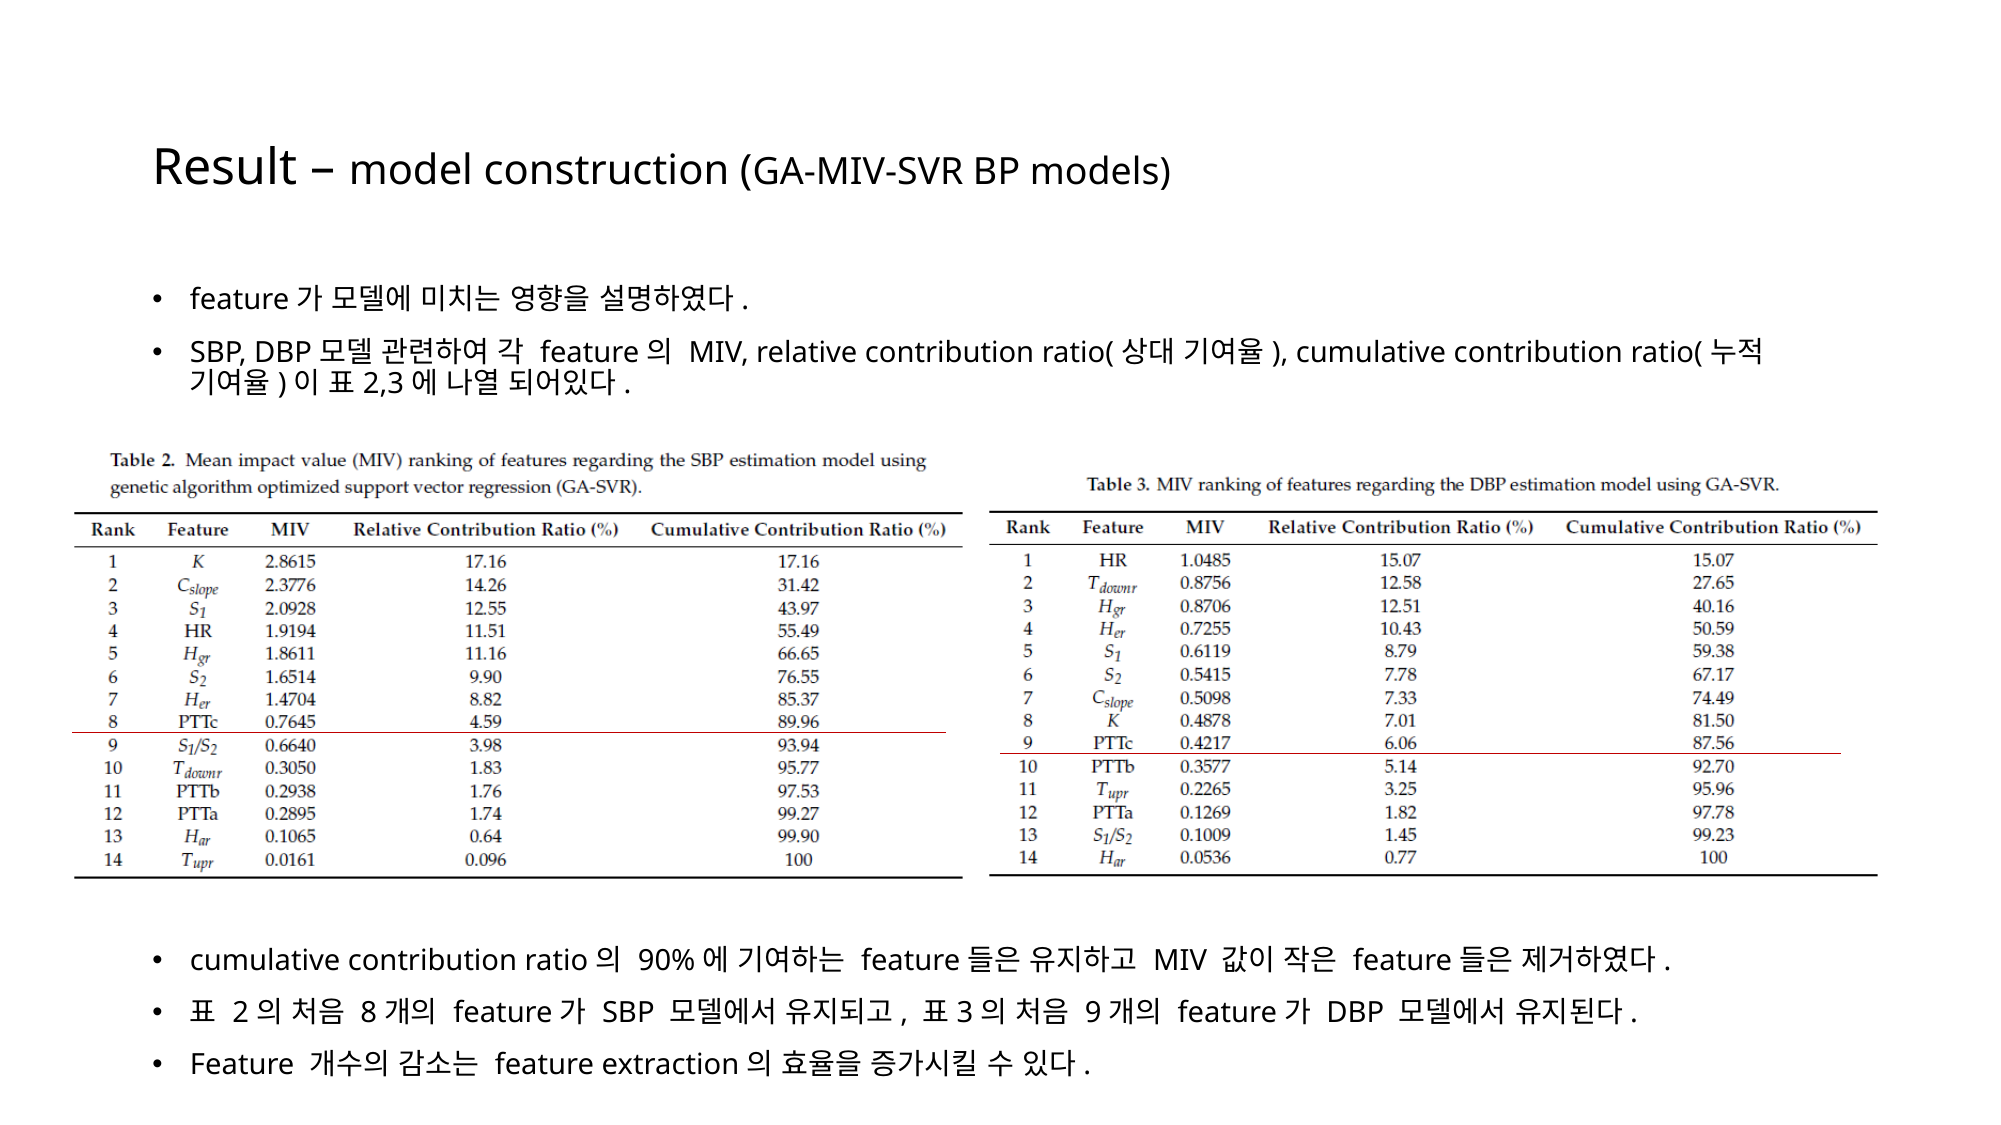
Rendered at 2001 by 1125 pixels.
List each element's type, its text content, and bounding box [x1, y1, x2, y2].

list feature가 모델에 미치는 영향을 설명하였다. SBP, DBP모델 관련하여 각 feature의 MIV, relative contribution ratio(상대 기여율), cumulative contribution ratio(누적 기여율)이 표2,3에 나열 되어있다. cumulative contribution ratio의 90%에 기여하는 feature들은 유지하고 MIV 값이 작은 feature들은 제거하였다. 표 2의 처음 8개의 feature가 SBP 모델에서 유지되고, 표3의 처음 9개의 feature가 DBP 모델에서 유지된다. Feature 개수의 감소는 feature extraction의 효율을 증가시킬 수 있다. [137, 278, 1863, 1096]
picture [984, 461, 1883, 887]
title Result – model construction (GA-MIV-SVR BP models) [137, 59, 1863, 278]
picture [69, 448, 968, 895]
